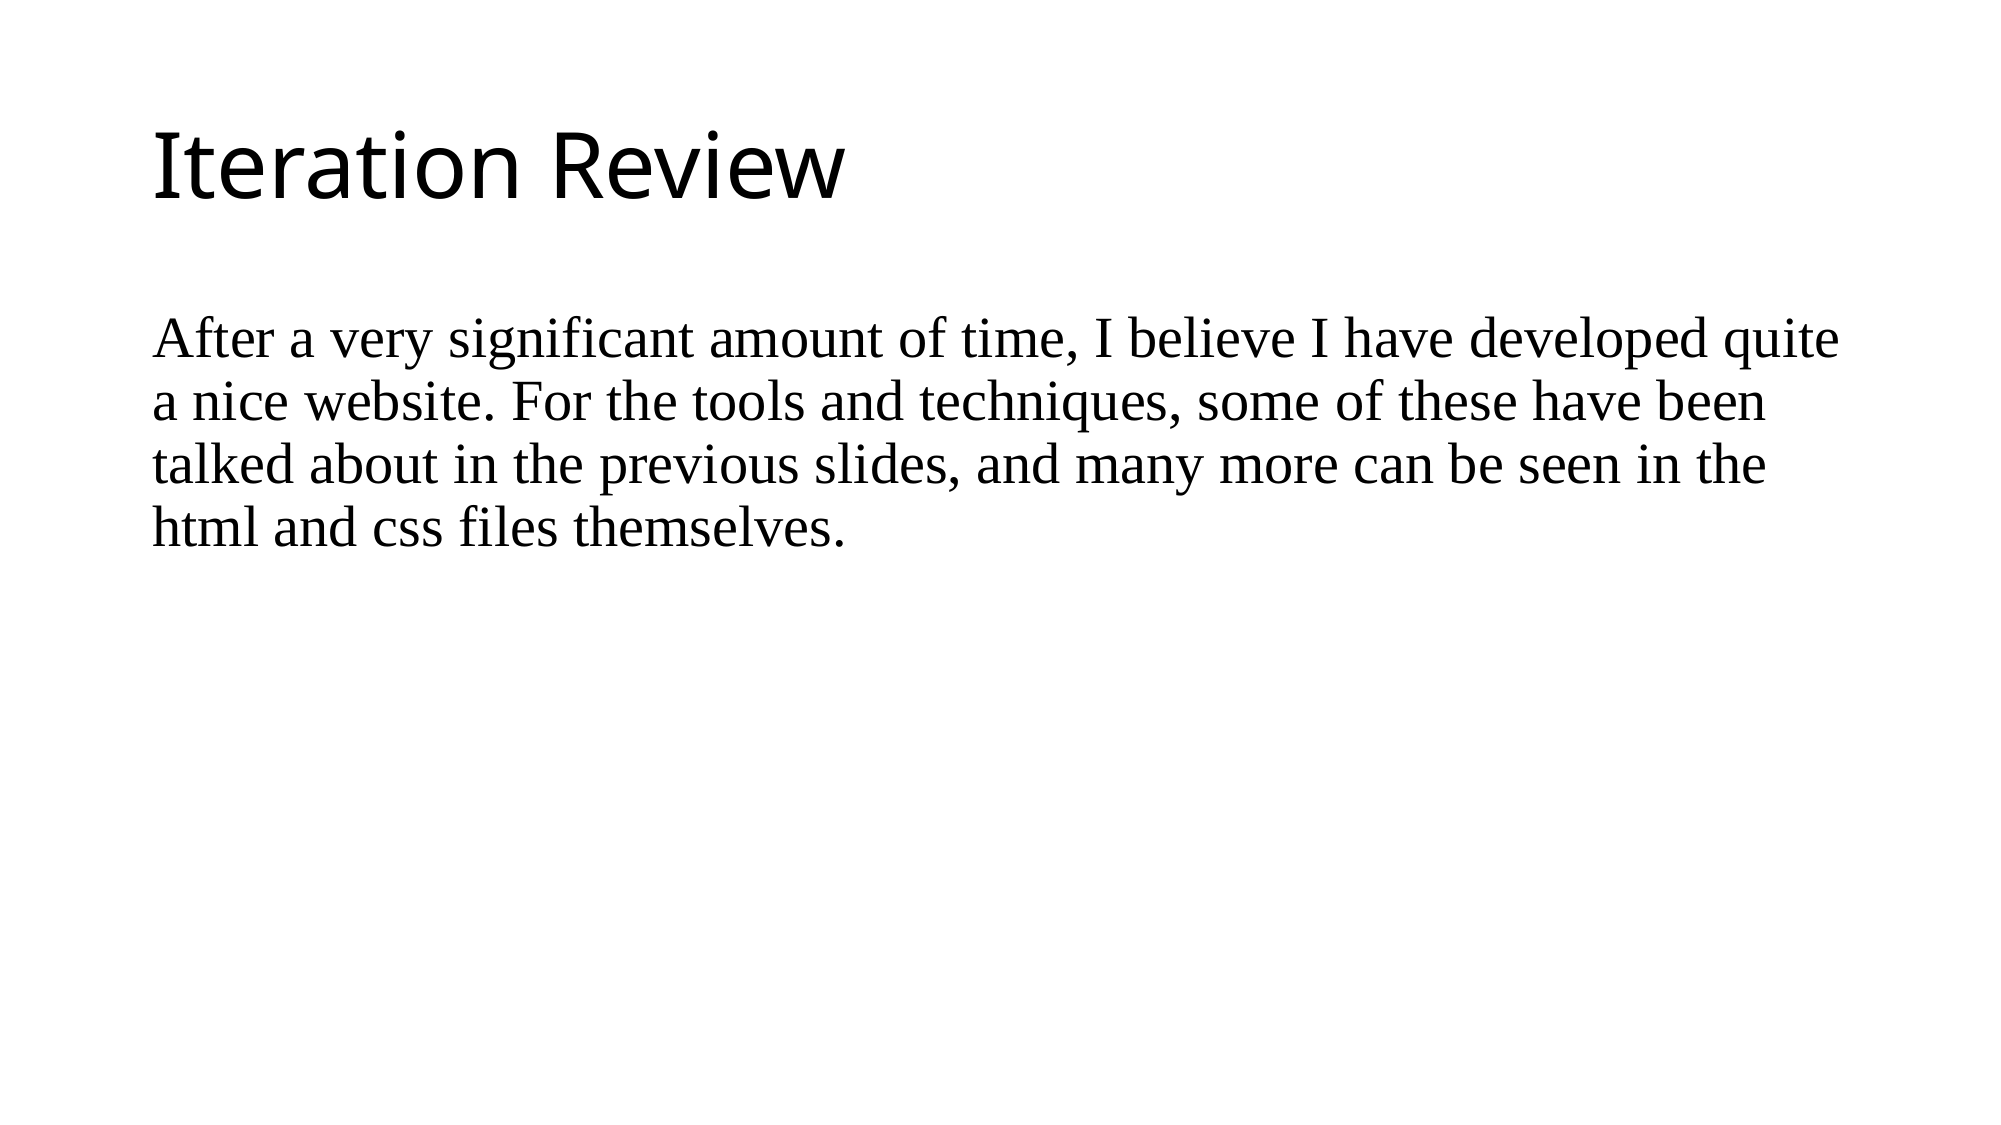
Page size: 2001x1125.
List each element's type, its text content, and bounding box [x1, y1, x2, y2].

title Iteration Review [137, 59, 1863, 278]
list After a very significant amount of time, I believe I have developed quite a nice website. For the tools and techniques, some of these have been talked about in the previous slides, and many more can be seen in the html and css files themselves. [137, 299, 1863, 1014]
